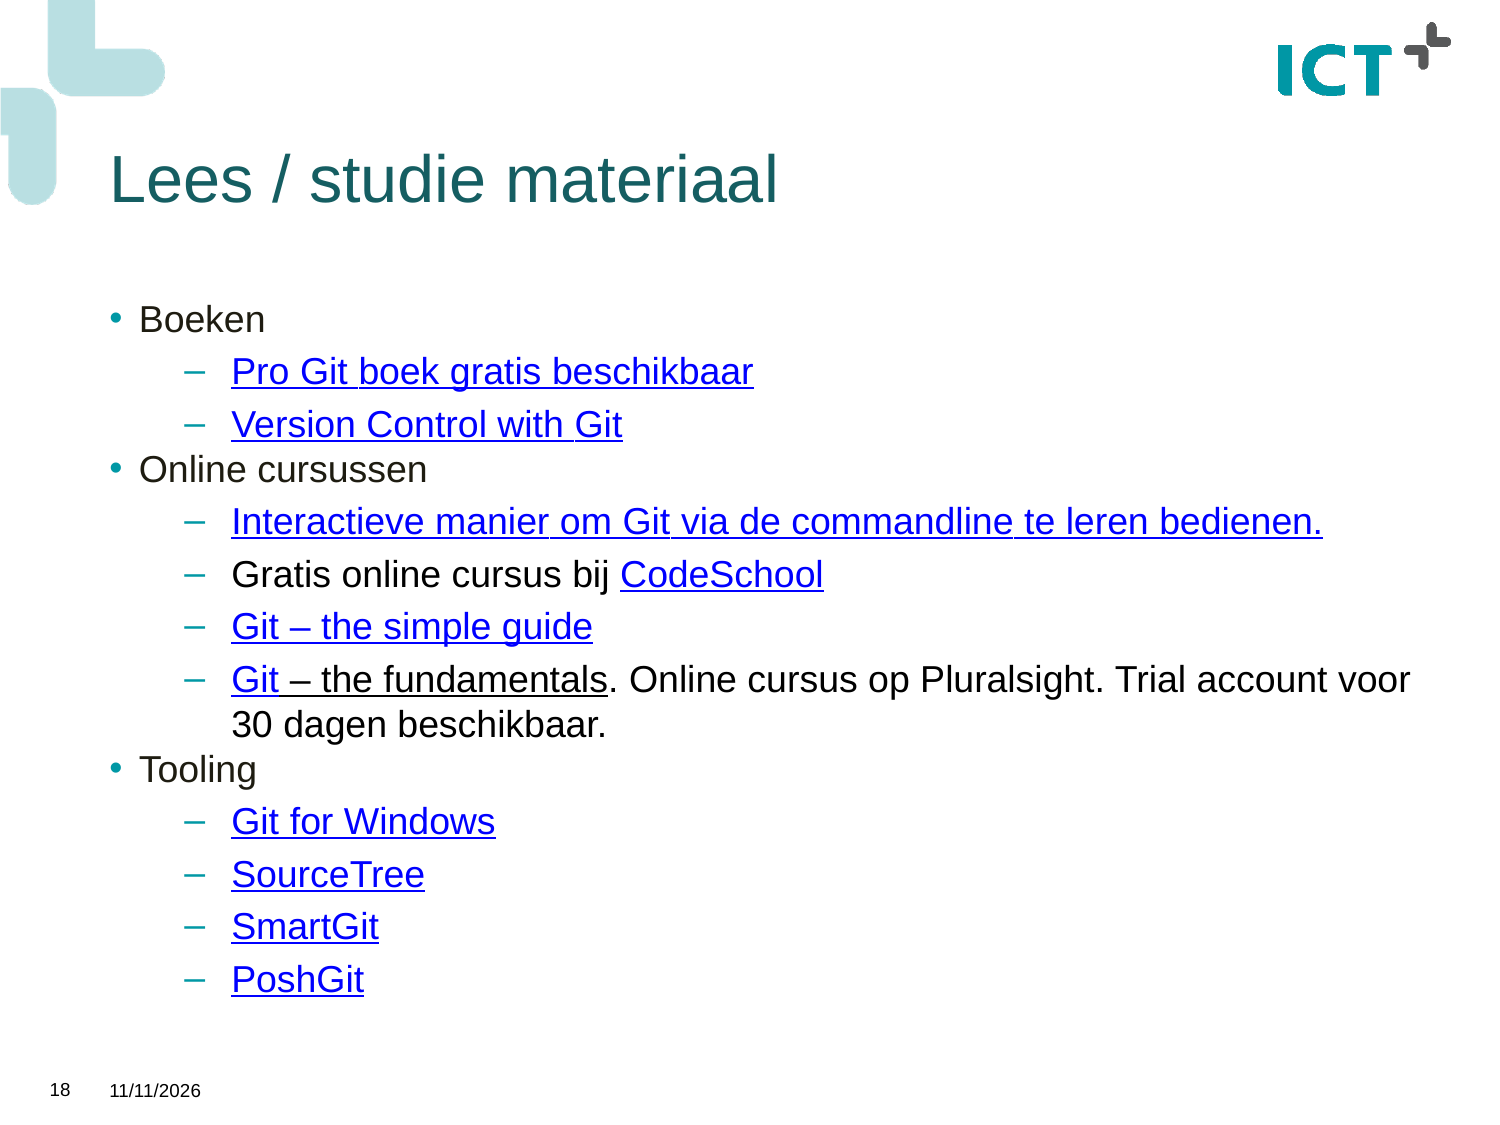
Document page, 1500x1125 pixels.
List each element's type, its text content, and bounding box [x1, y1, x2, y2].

list Lees / studie materiaal [109, 135, 1429, 236]
picture [1278, 22, 1451, 96]
picture [0, 0, 165, 205]
list Boeken Pro Git boek gratis beschikbaar Version Control with Git Online cursussen Interactieve manier om Git via de commandline te leren bedienen. Gratis online cursus bij CodeSchool Git – the simple guide Git – the fundamentals. Online cursus op Pluralsight. Trial account voor 30 dagen beschikbaar. Tooling Git for Windows SourceTree SmartGit PoshGit [109, 294, 1431, 1059]
